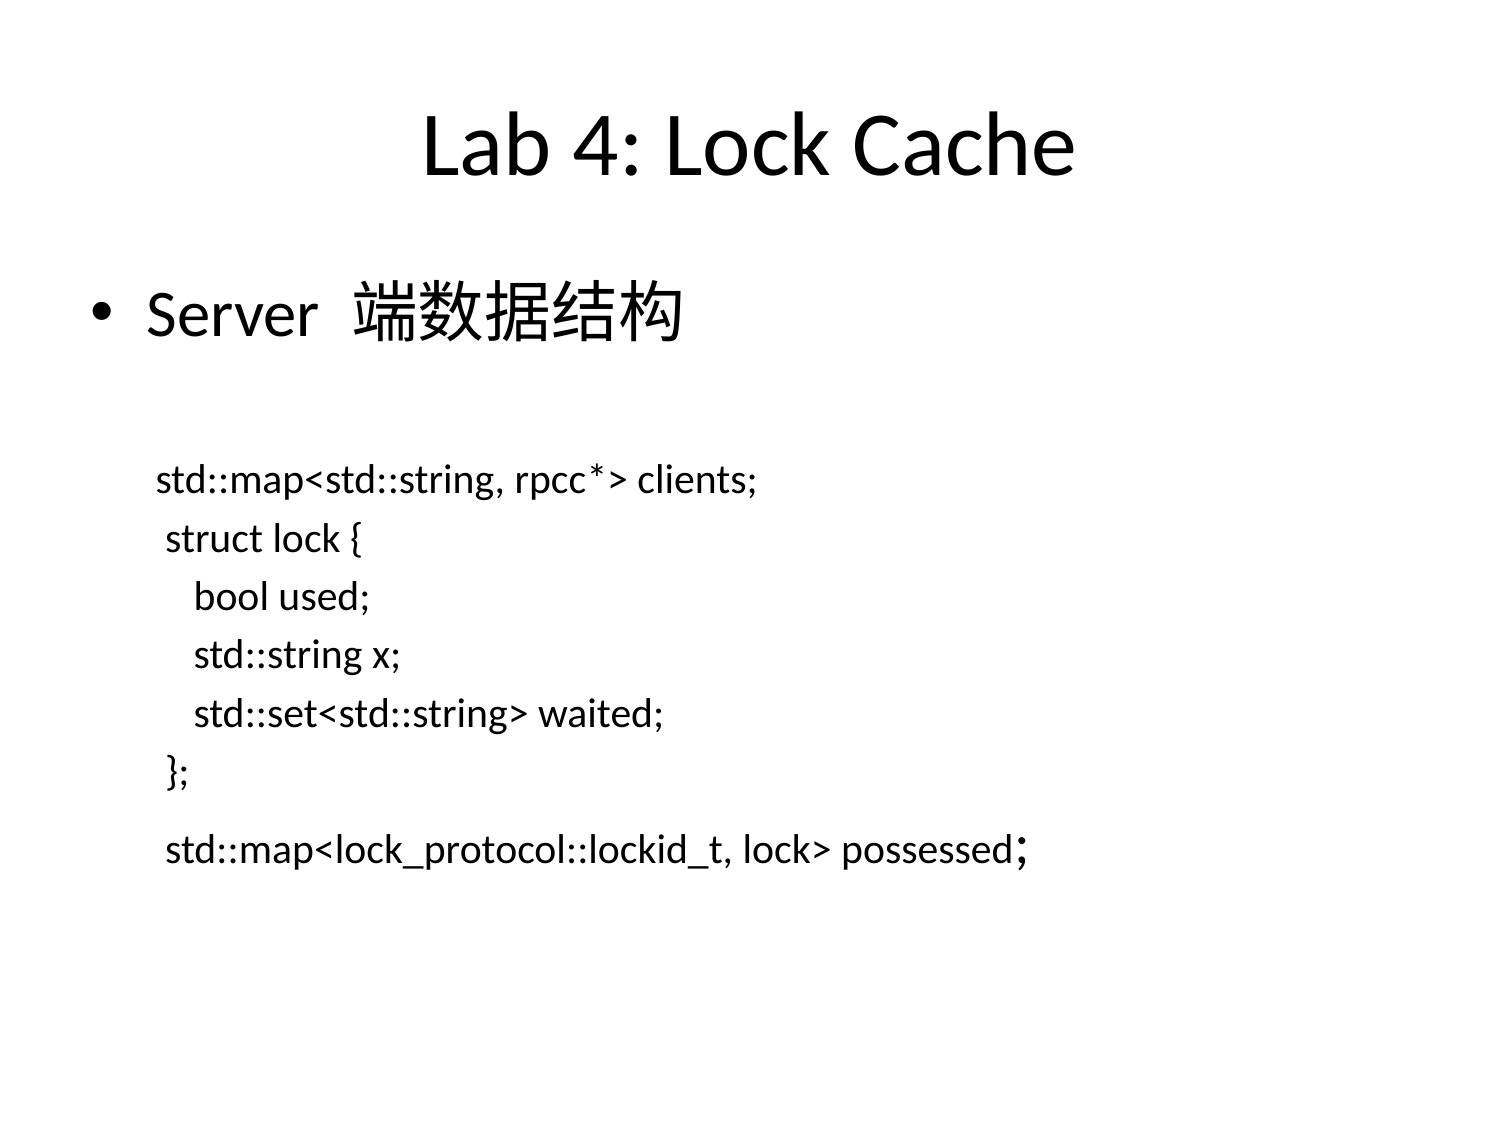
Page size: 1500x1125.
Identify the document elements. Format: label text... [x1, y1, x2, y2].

list Server 端数据结构 std::map<std::string, rpcc*> clients; struct lock { bool used; std::string x; std::set<std::string> waited; }; std::map<lock_protocol::lockid_t, lock> possessed; [75, 262, 1425, 1005]
title Lab 4: Lock Cache [75, 45, 1425, 233]
